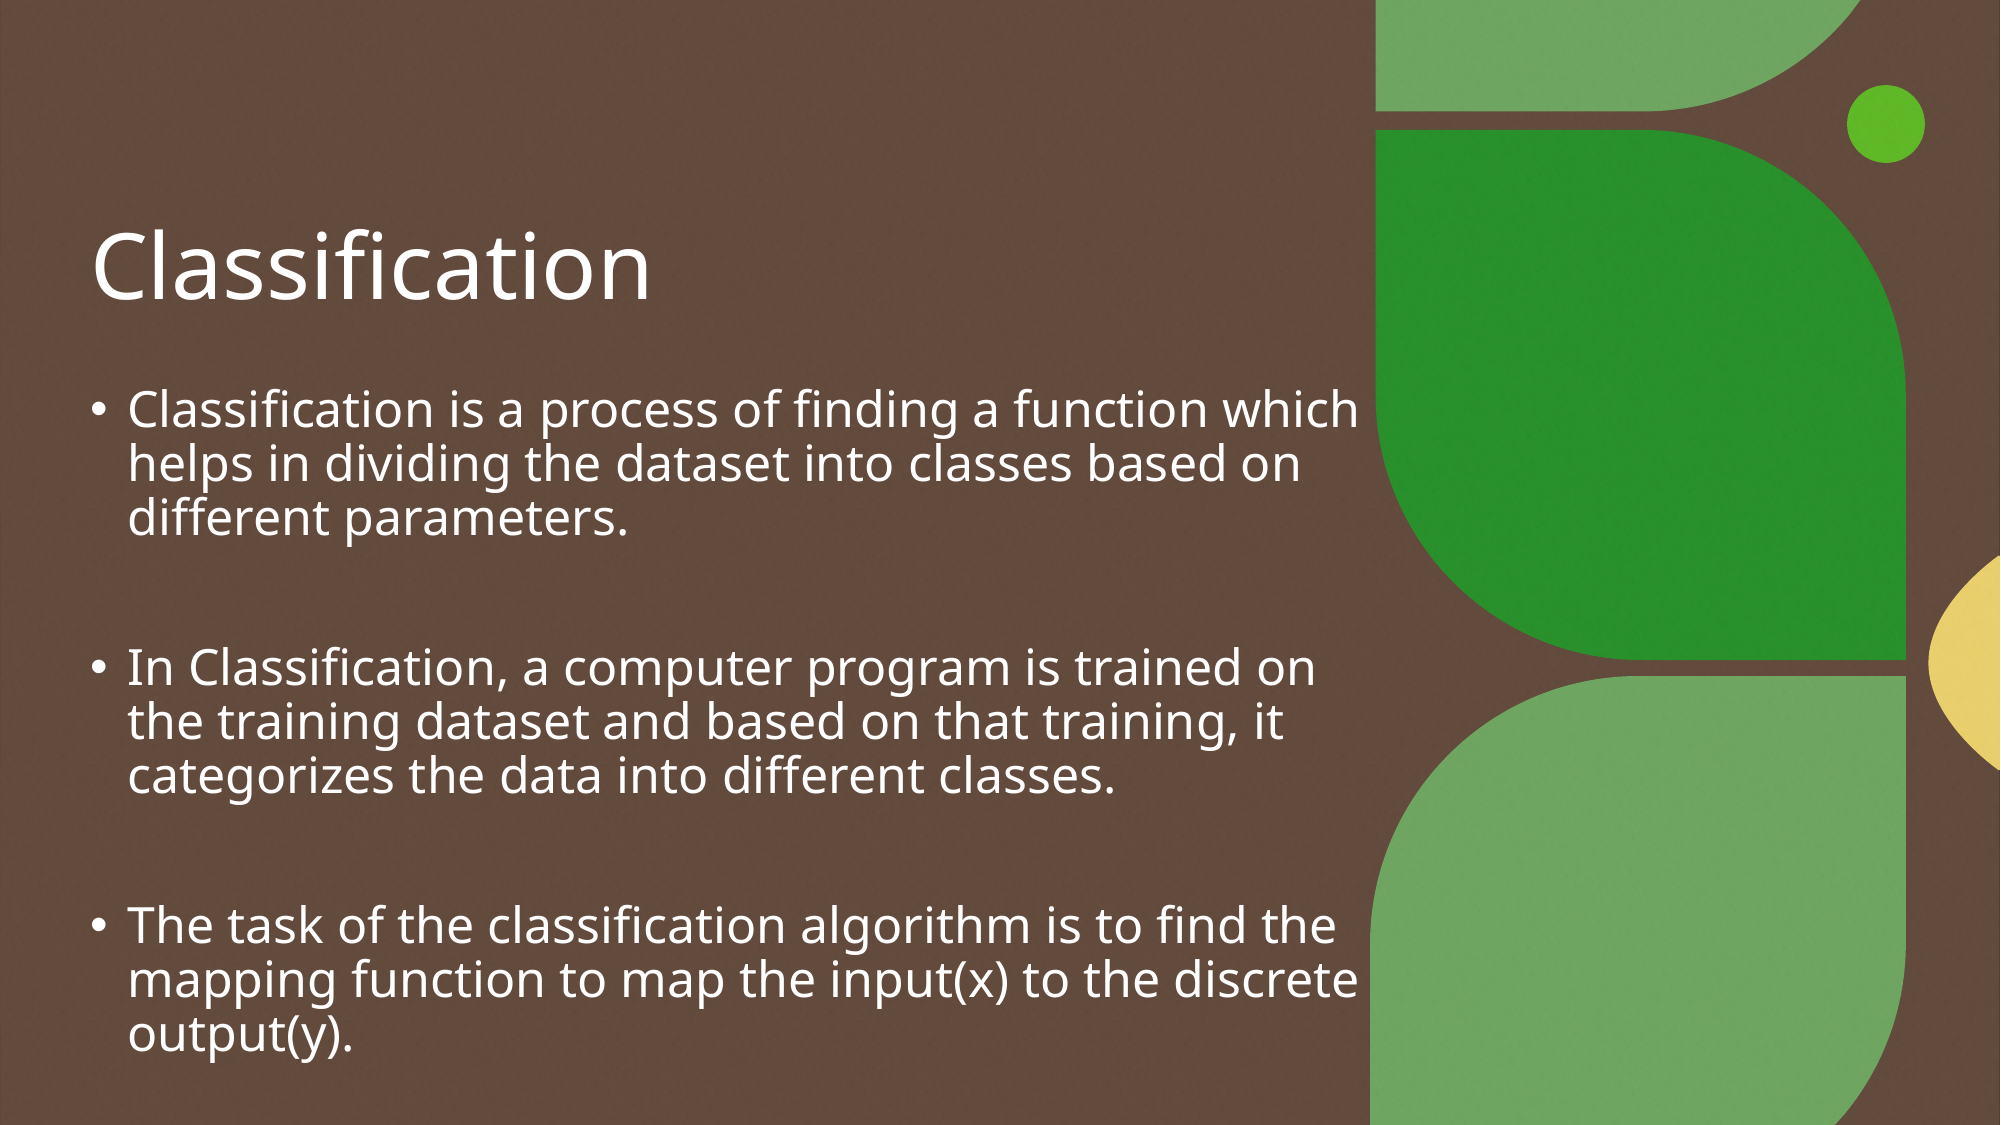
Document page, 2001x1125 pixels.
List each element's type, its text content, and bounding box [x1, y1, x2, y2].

title Classification [75, 109, 1336, 327]
list Classification is a process of finding a function which helps in dividing the dataset into classes based on different parameters. In Classification, a computer program is trained on the training dataset and based on that training, it categorizes the data into different classes. The task of the classification algorithm is to find the mapping function to map the input(x) to the discrete output(y). [75, 377, 1394, 1081]
